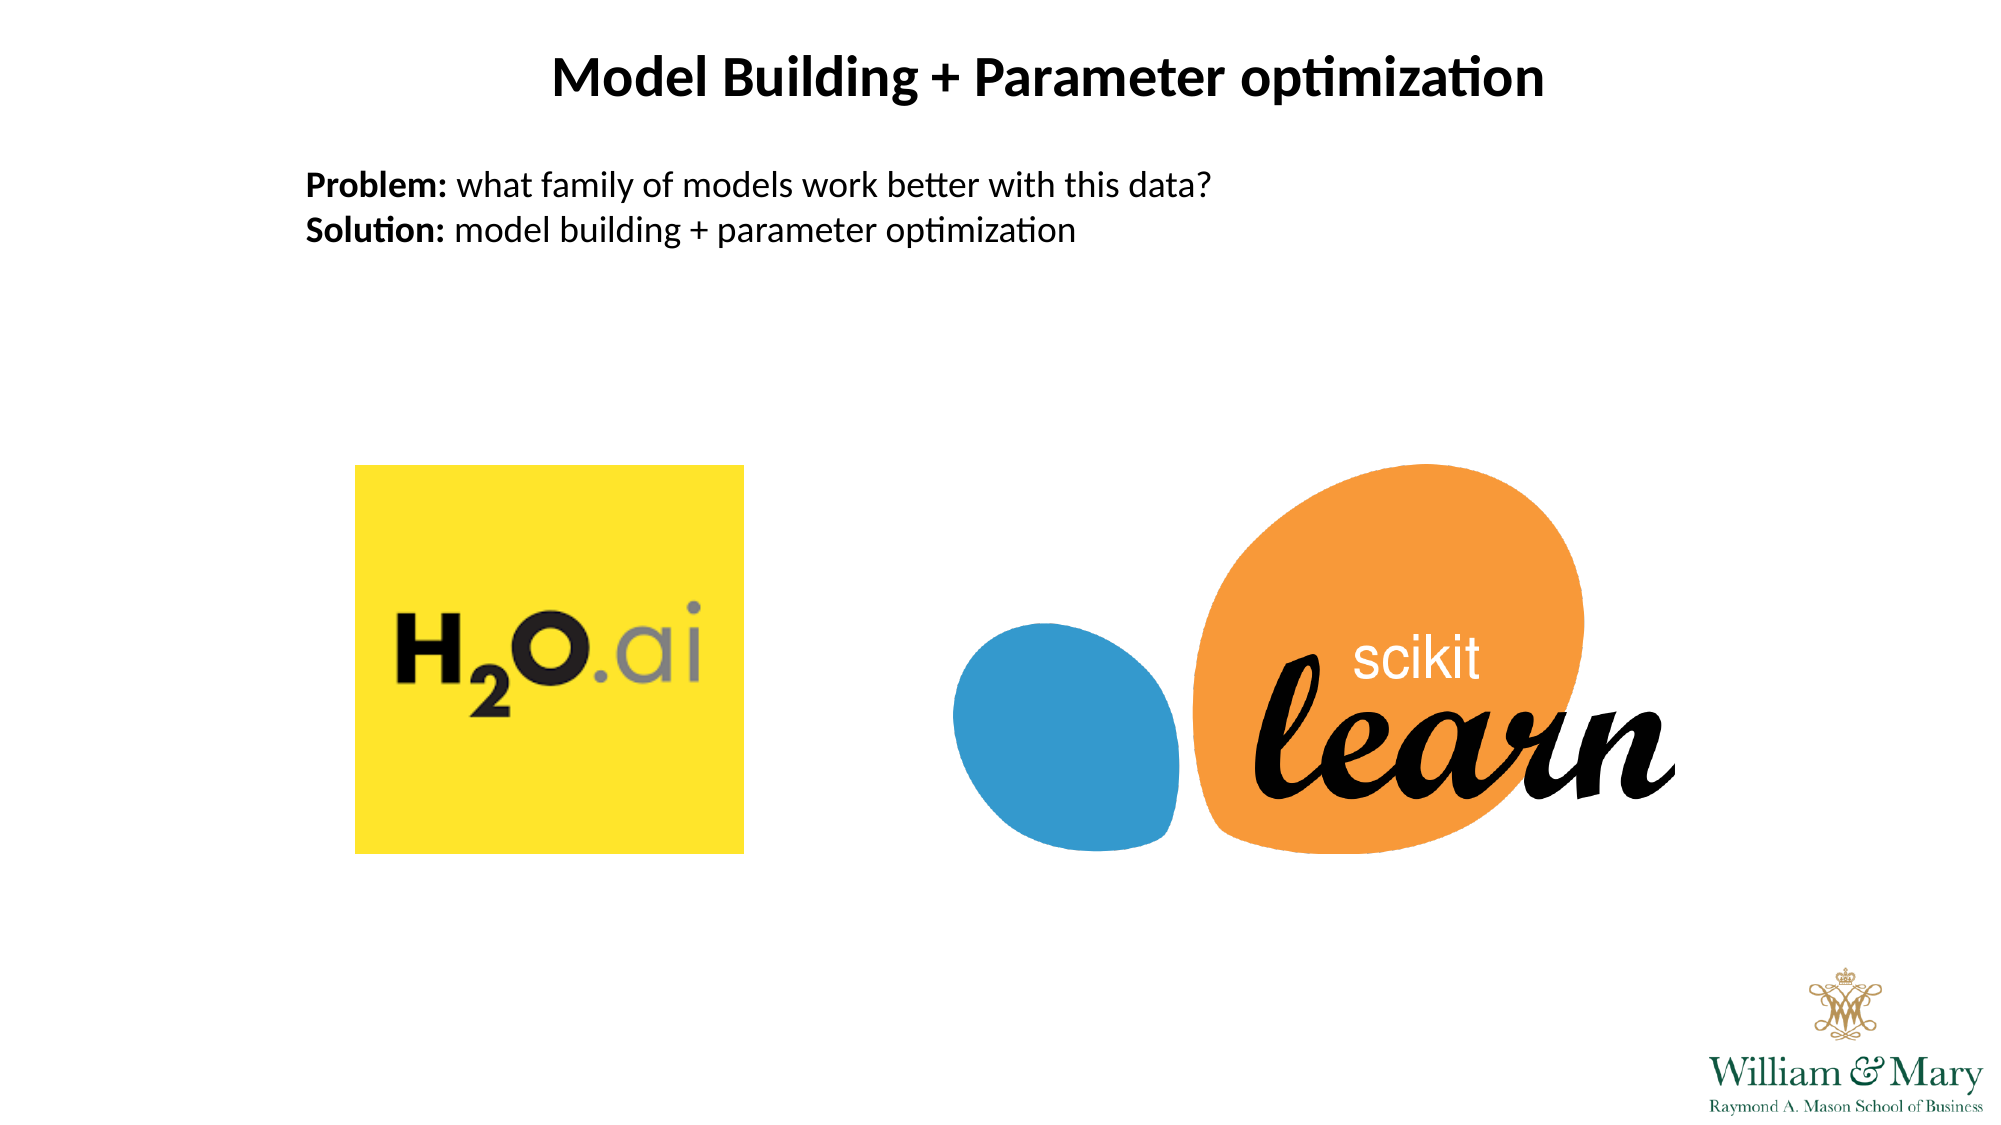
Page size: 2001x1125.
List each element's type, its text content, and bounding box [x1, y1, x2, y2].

text_box Model Building + Parameter optimization [447, 30, 1650, 116]
picture [1684, 938, 2000, 1125]
picture [355, 465, 744, 854]
picture [953, 464, 1675, 854]
text_box Problem: what family of models work better with this data? Solution: model building + parameter optimization [291, 152, 1714, 258]
